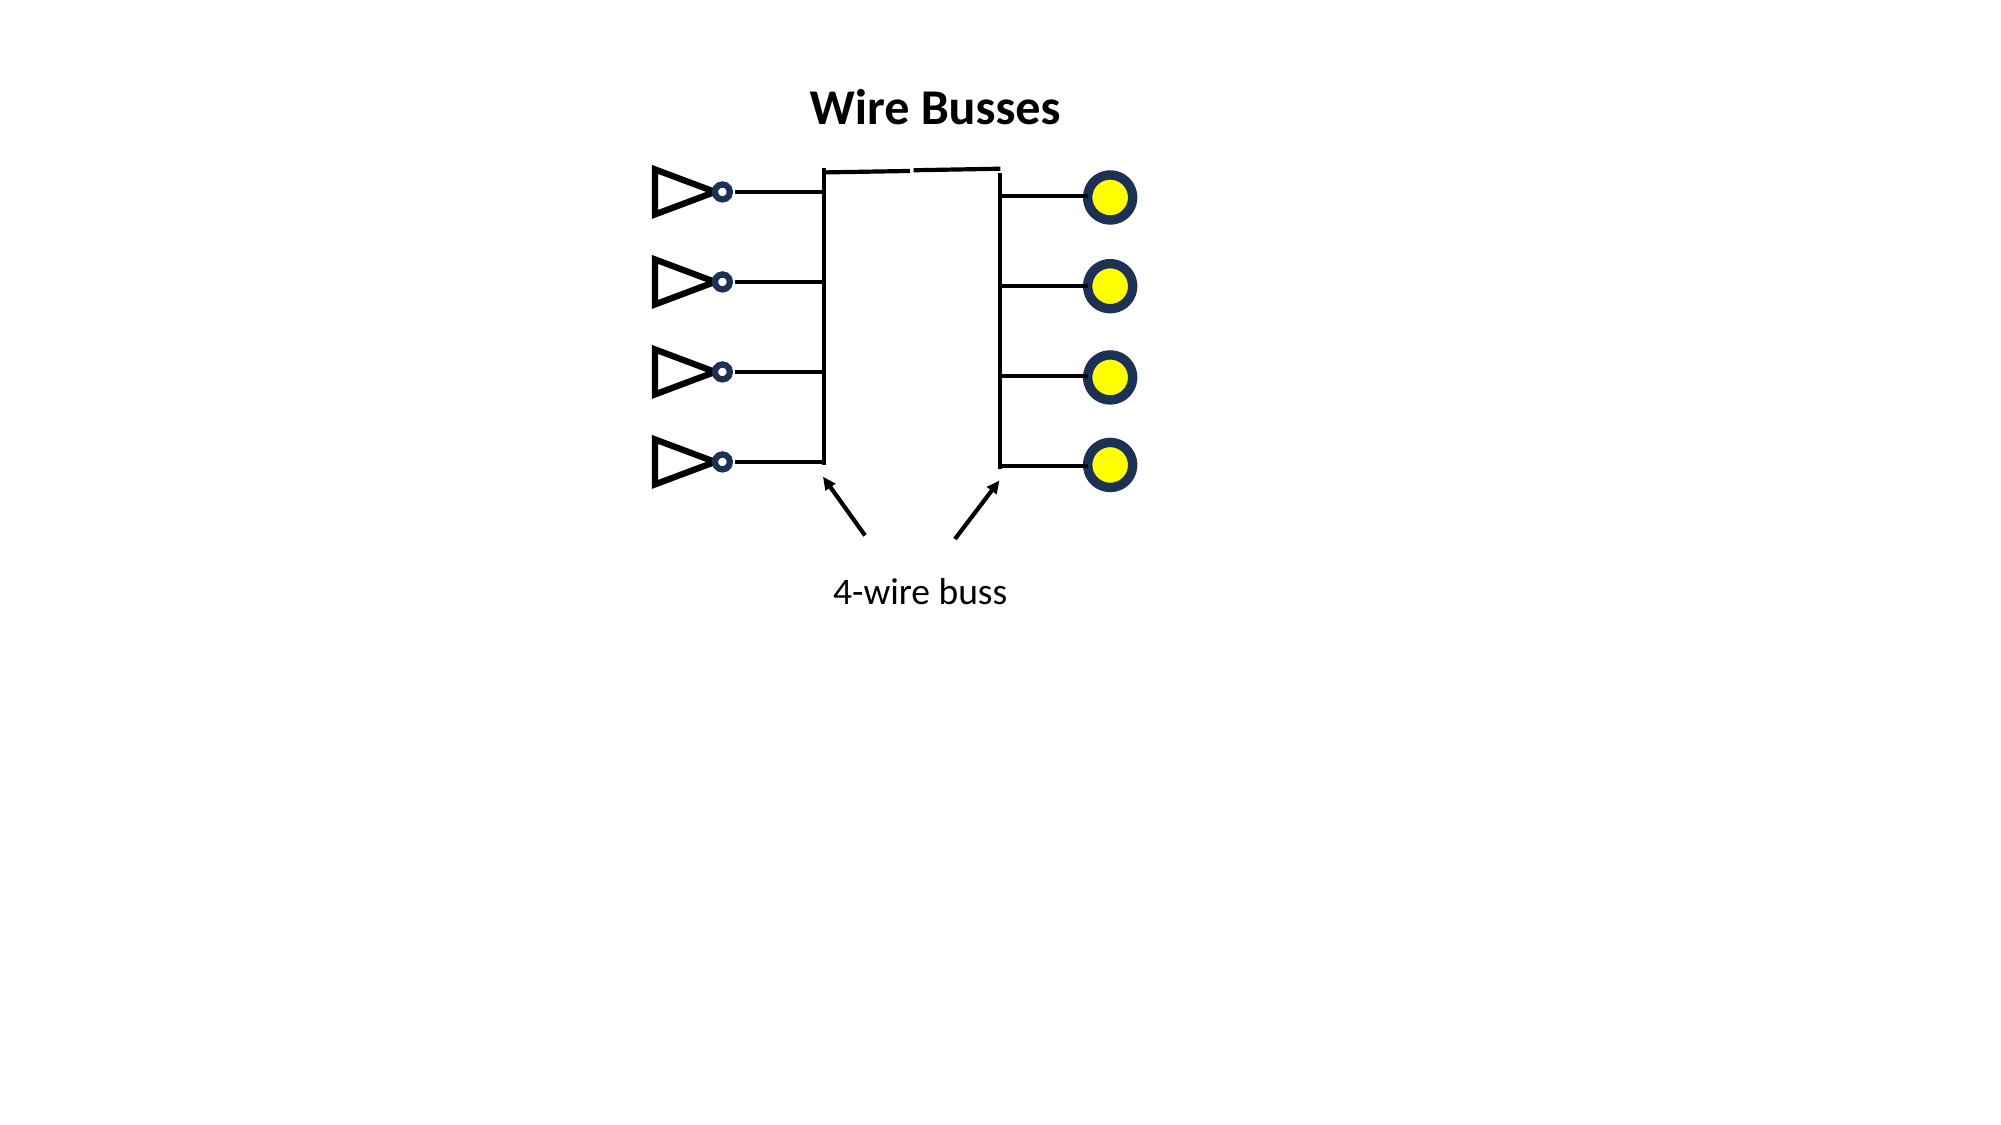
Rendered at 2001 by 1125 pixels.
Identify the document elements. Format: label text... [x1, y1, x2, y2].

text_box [954, 480, 1000, 539]
text_box 4-wire buss [818, 559, 1023, 620]
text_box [823, 476, 865, 536]
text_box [654, 439, 730, 485]
text_box [1086, 353, 1134, 401]
text_box [1086, 262, 1134, 310]
text_box Wire Busses [794, 67, 1076, 143]
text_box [654, 259, 730, 305]
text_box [654, 349, 730, 395]
text_box [1086, 441, 1134, 489]
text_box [654, 169, 730, 215]
text_box [1086, 173, 1134, 222]
